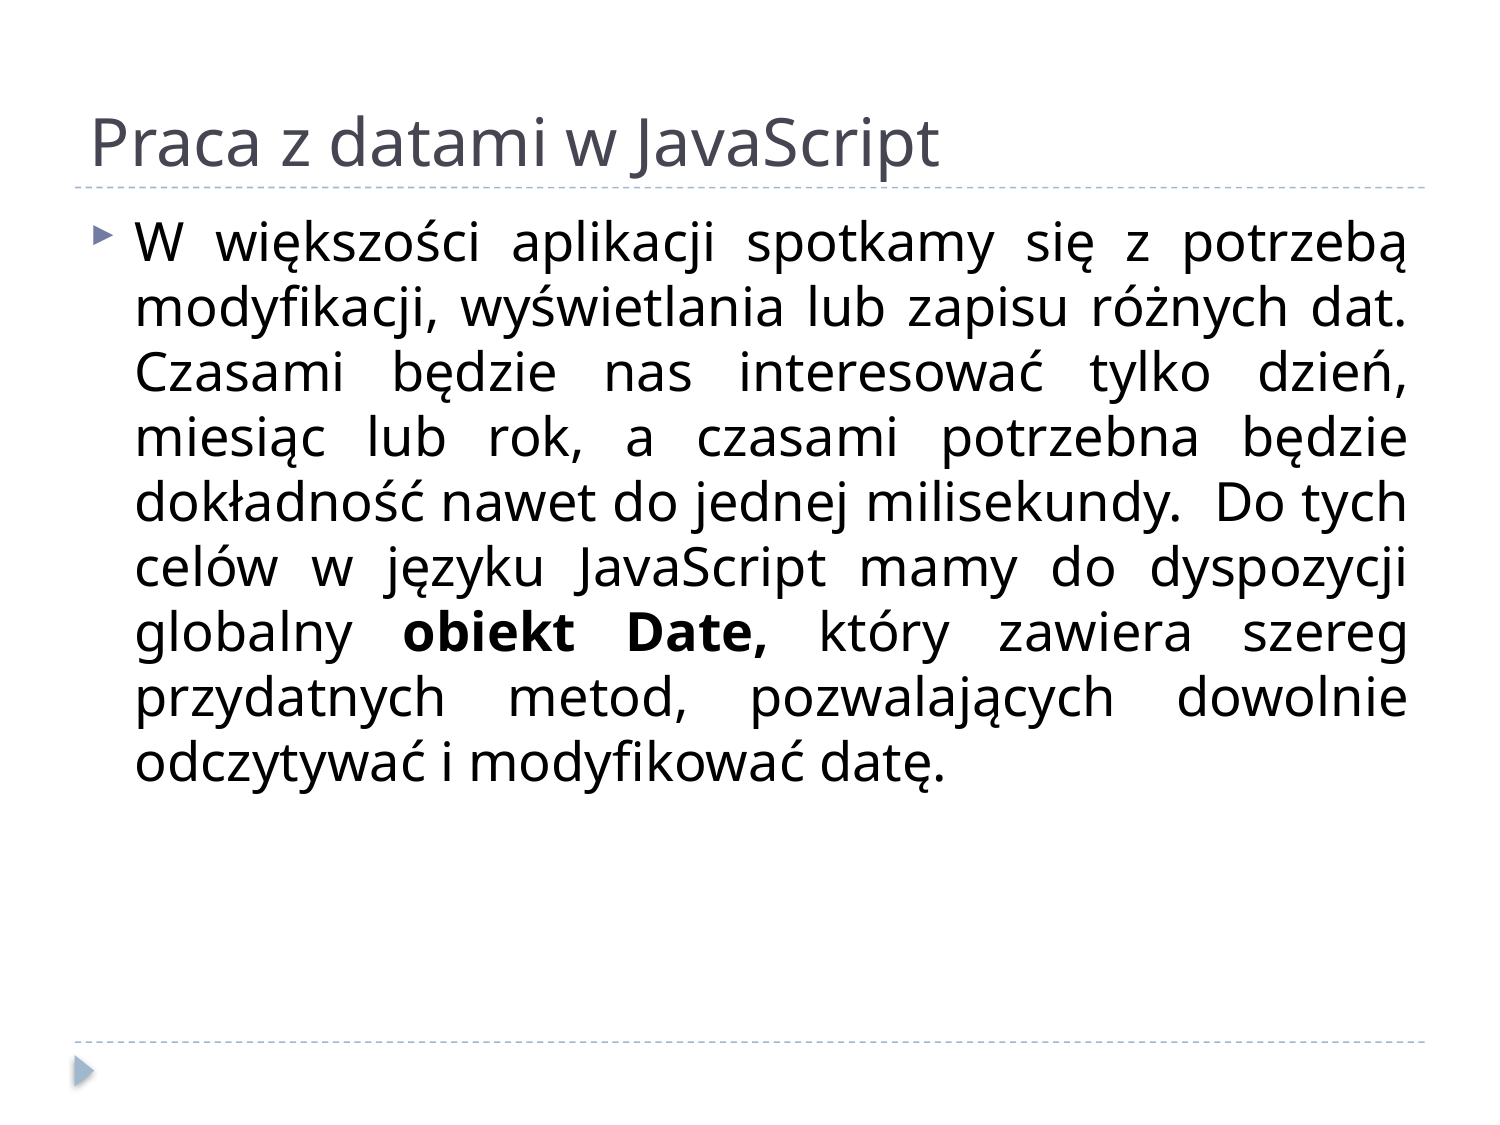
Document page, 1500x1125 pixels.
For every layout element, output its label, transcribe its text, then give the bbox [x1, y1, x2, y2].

list W większości aplikacji spotkamy się z potrzebą modyfikacji, wyświetlania lub zapisu różnych dat. Czasami będzie nas interesować tylko dzień, miesiąc lub rok, a czasami potrzebna będzie dokładność nawet do jednej milisekundy. Do tych celów w języku JavaScript mamy do dyspozycji globalny obiekt Date, który zawiera szereg przydatnych metod, pozwalających dowolnie odczytywać i modyfikować datę. [75, 200, 1425, 1010]
title Praca z datami w JavaScript [75, 24, 1425, 188]
